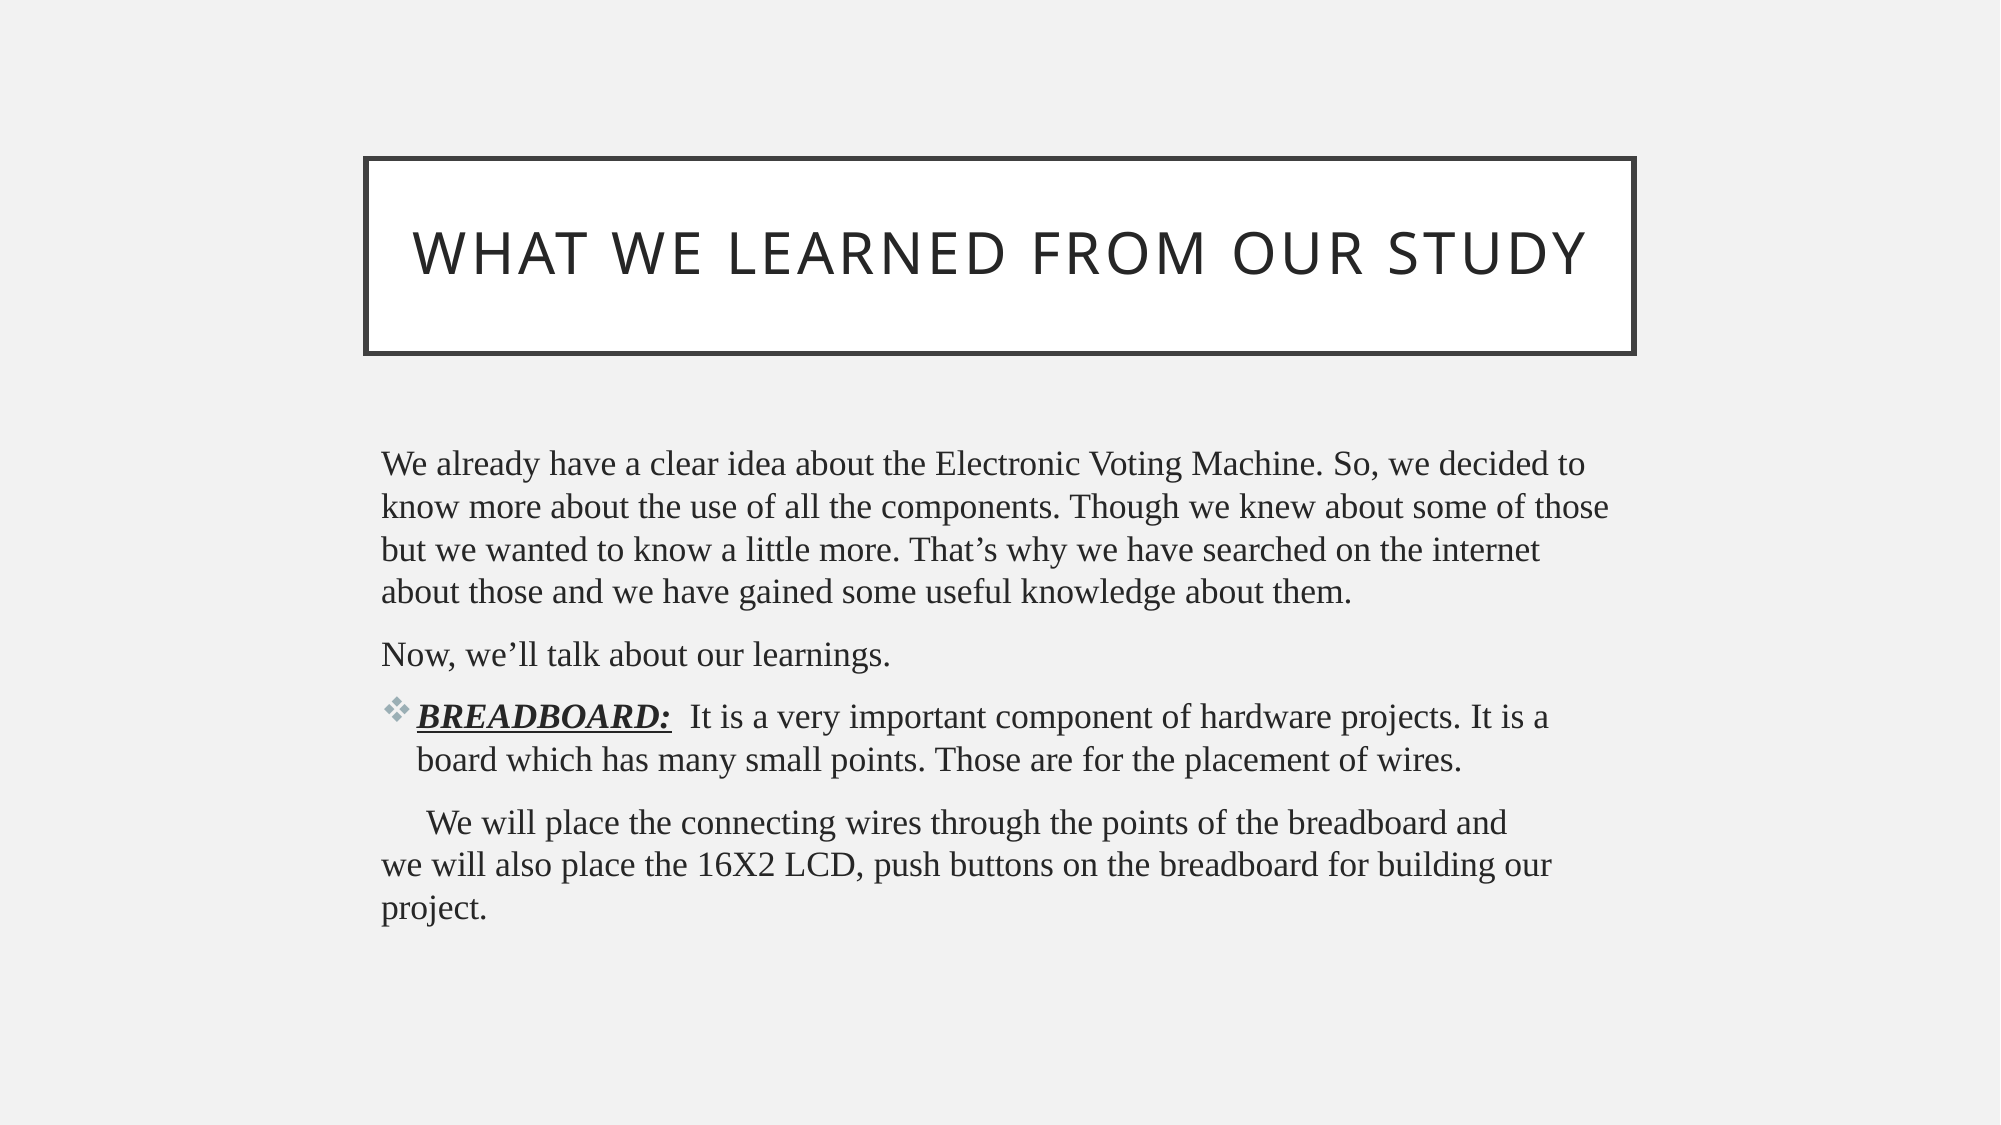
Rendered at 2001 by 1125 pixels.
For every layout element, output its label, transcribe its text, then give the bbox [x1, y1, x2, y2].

title What we learned from our study [363, 156, 1637, 356]
list We already have a clear idea about the Electronic Voting Machine. So, we decided to know more about the use of all the components. Though we knew about some of those but we wanted to know a little more. That’s why we have searched on the internet about those and we have gained some useful knowledge about them. Now, we’ll talk about our learnings. BREADBOARD: It is a very important component of hardware projects. It is a board which has many small points. Those are for the placement of wires. We will place the connecting wires through the points of the breadboard and we will also place the 16X2 LCD, push buttons on the breadboard for building our project. [366, 432, 1634, 942]
